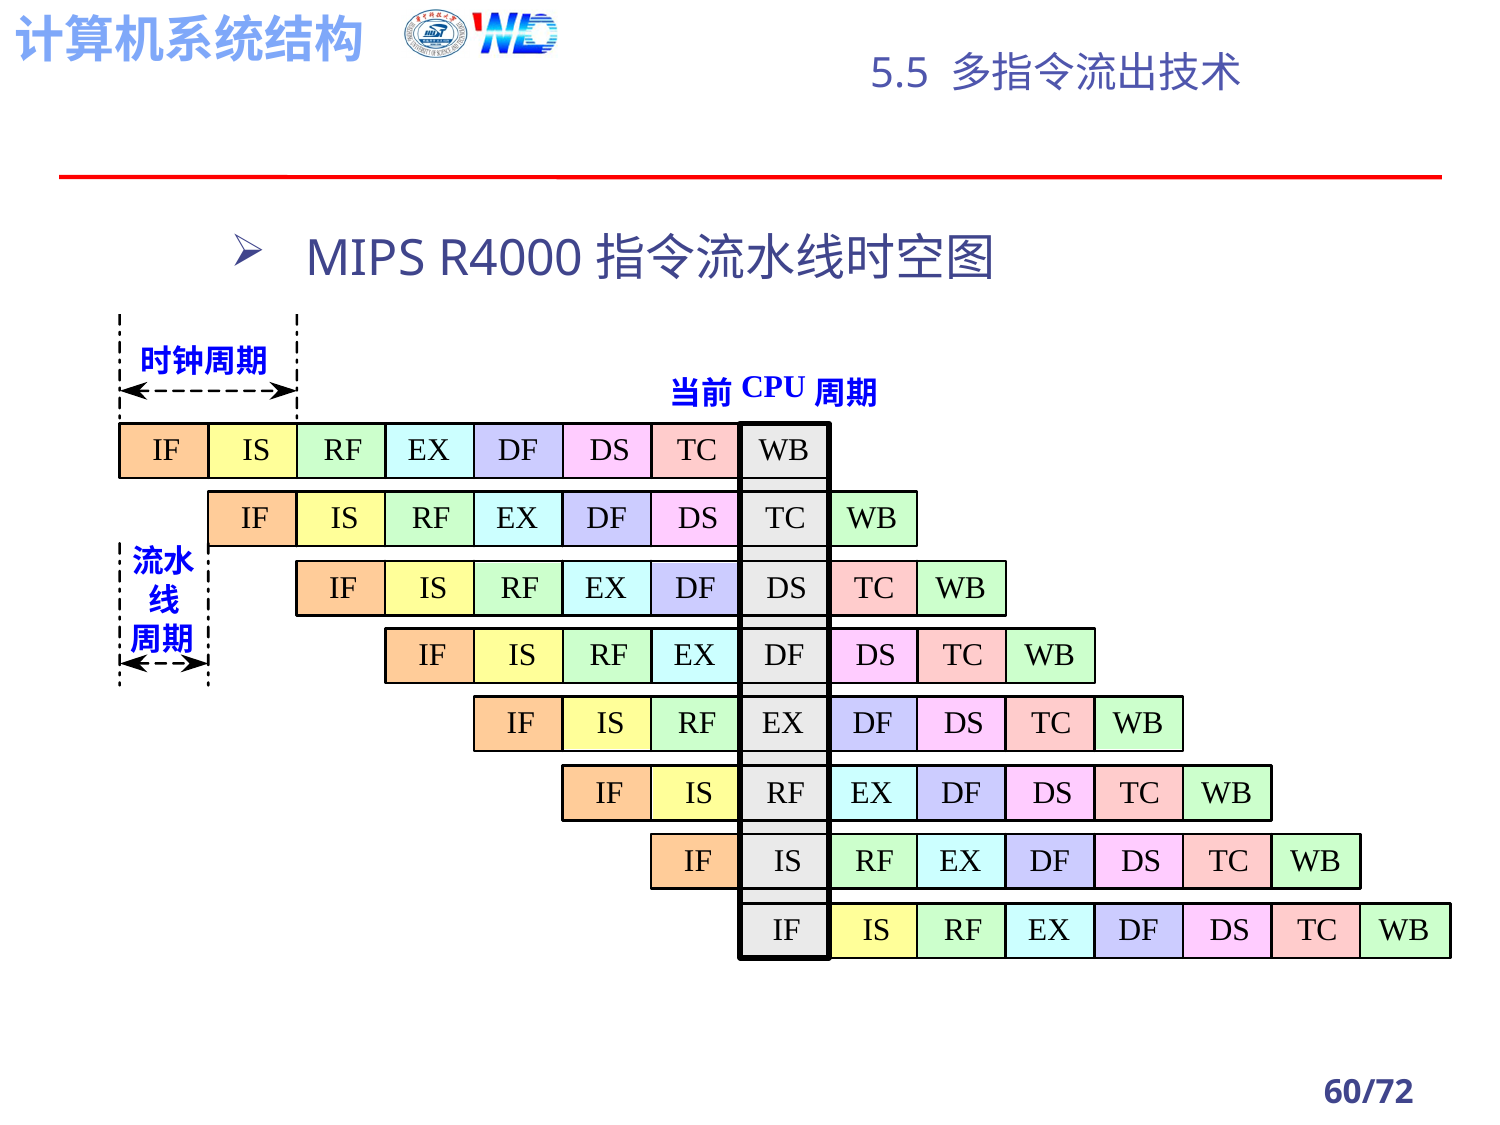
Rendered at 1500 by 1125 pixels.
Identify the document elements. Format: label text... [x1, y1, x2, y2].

list MIPS R4000指令流水线时空图 [112, 199, 1388, 303]
picture [401, 9, 558, 58]
title 5.5 多指令流出技术 [637, 40, 1476, 104]
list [111, 314, 1460, 991]
